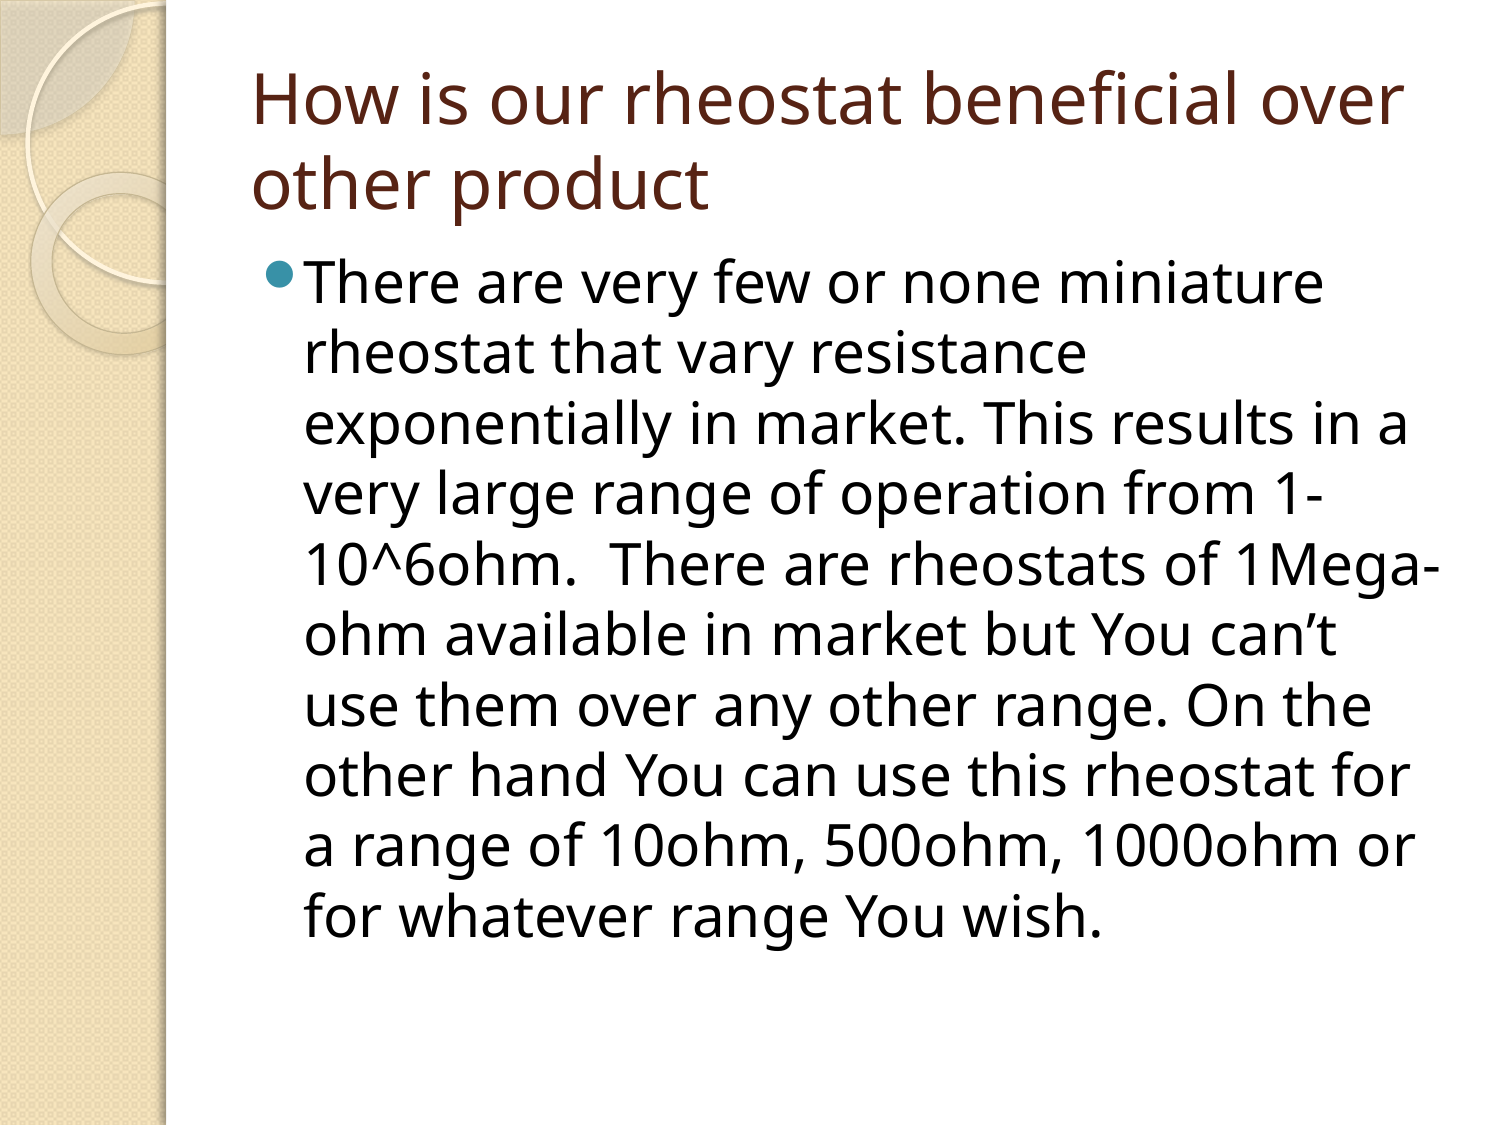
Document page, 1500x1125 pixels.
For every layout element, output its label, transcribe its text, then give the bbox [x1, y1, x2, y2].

list There are very few or none miniature rheostat that vary resistance exponentially in market. This results in a very large range of operation from 1-10^6ohm. There are rheostats of 1Mega-ohm available in market but You can’t use them over any other range. On the other hand You can use this rheostat for a range of 10ohm, 500ohm, 1000ohm or for whatever range You wish. [235, 237, 1466, 1025]
title How is our rheostat beneficial over other product [235, 45, 1466, 233]
